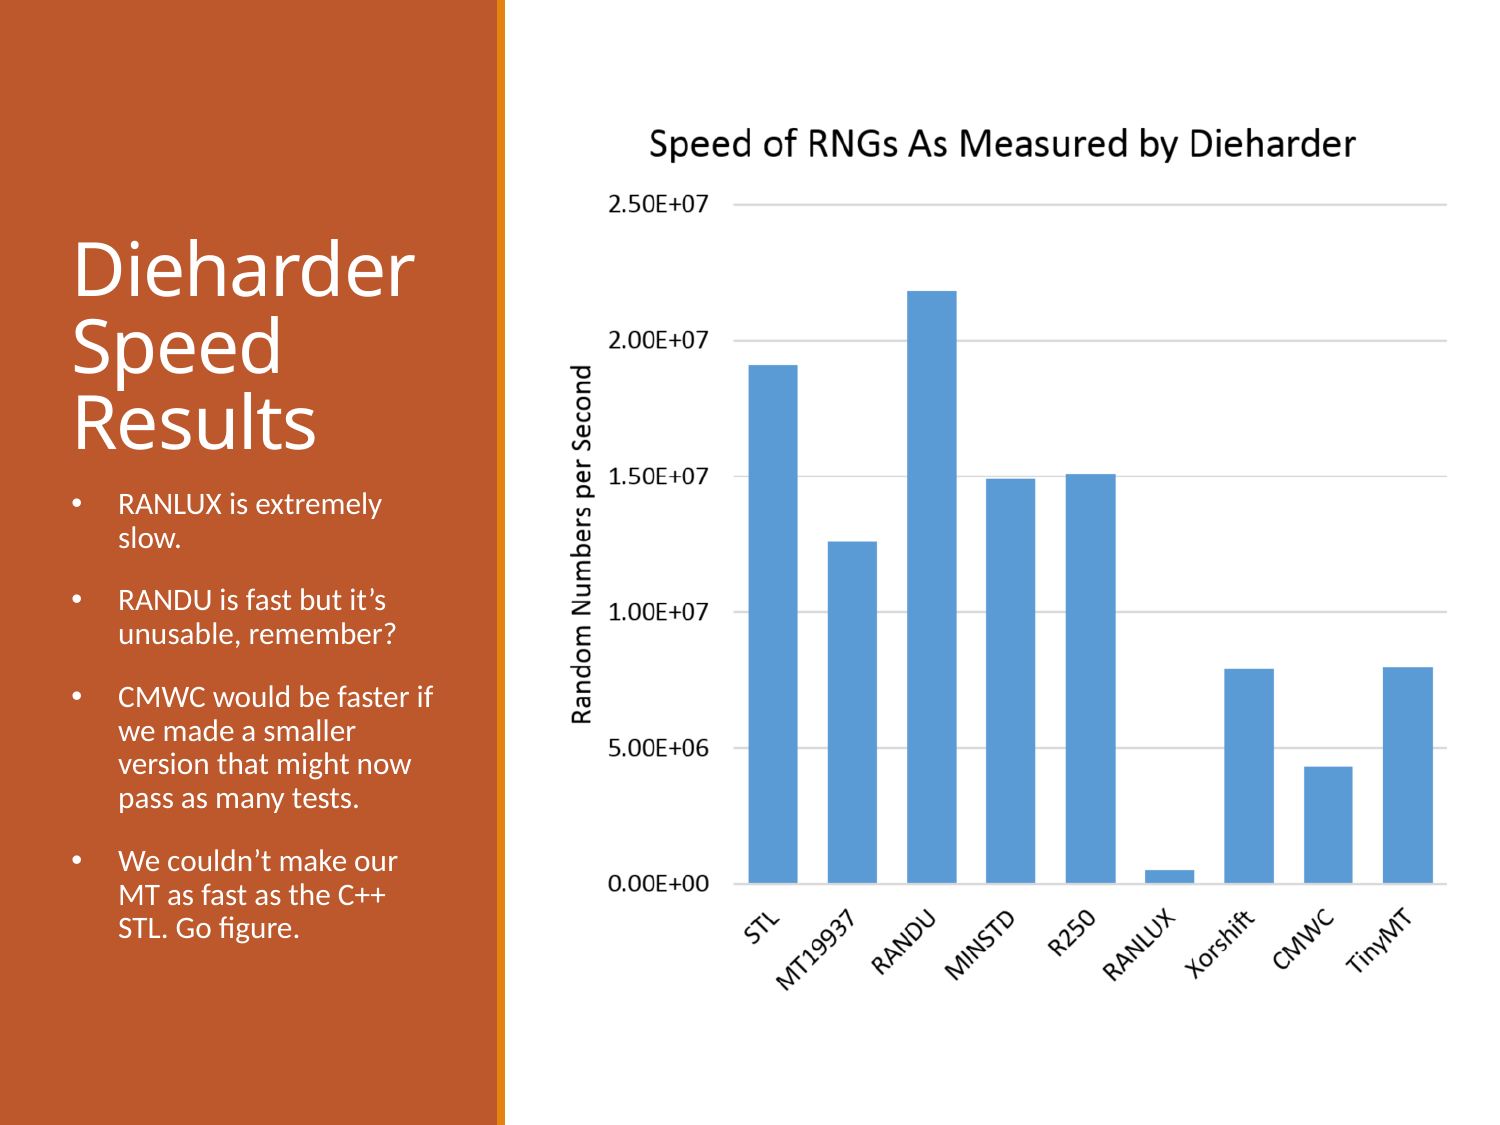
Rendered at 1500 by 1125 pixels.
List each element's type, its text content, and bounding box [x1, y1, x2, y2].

list RANLUX is extremely slow. RANDU is fast but it’s unusable, remember? CMWC would be faster if we made a smaller version that might now pass as many tests. We couldn’t make our MT as fast as the C++ STL. Go figure. [56, 479, 451, 1035]
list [527, 96, 1479, 1014]
title Dieharder Speed Results [56, 97, 451, 473]
